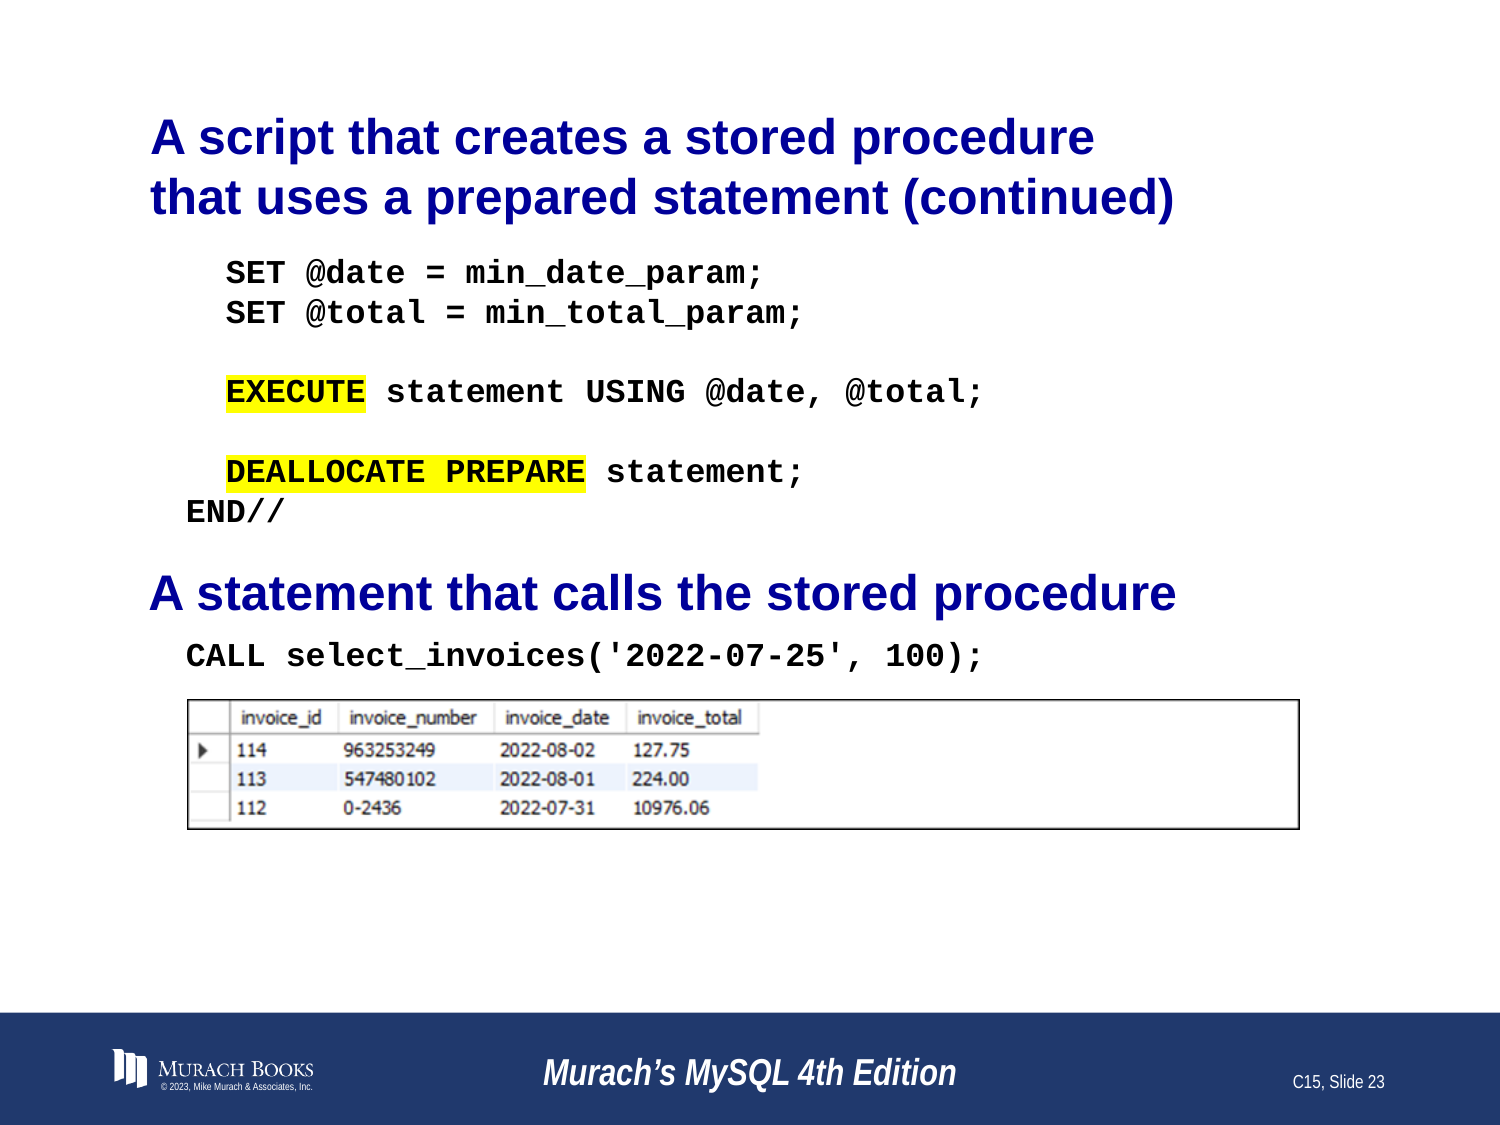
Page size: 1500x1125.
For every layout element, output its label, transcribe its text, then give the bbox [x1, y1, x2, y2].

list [187, 699, 1301, 831]
slide_number C15, Slide 23 [1087, 1025, 1400, 1100]
title A script that creates a stored procedure that uses a prepared statement (continued) [150, 103, 1350, 225]
footer © 2023, Mike Murach & Associates, Inc. [12, 1025, 450, 1100]
list SET @date = min_date_param; SET @total = min_total_param; EXECUTE statement USING @date, @total; DEALLOCATE PREPARE statement; END// A statement that calls the stored procedure CALL select_invoices('2022-07-25', 100); [133, 242, 1346, 663]
slide_number Murach’s MySQL 4th Edition [450, 1025, 1050, 1100]
